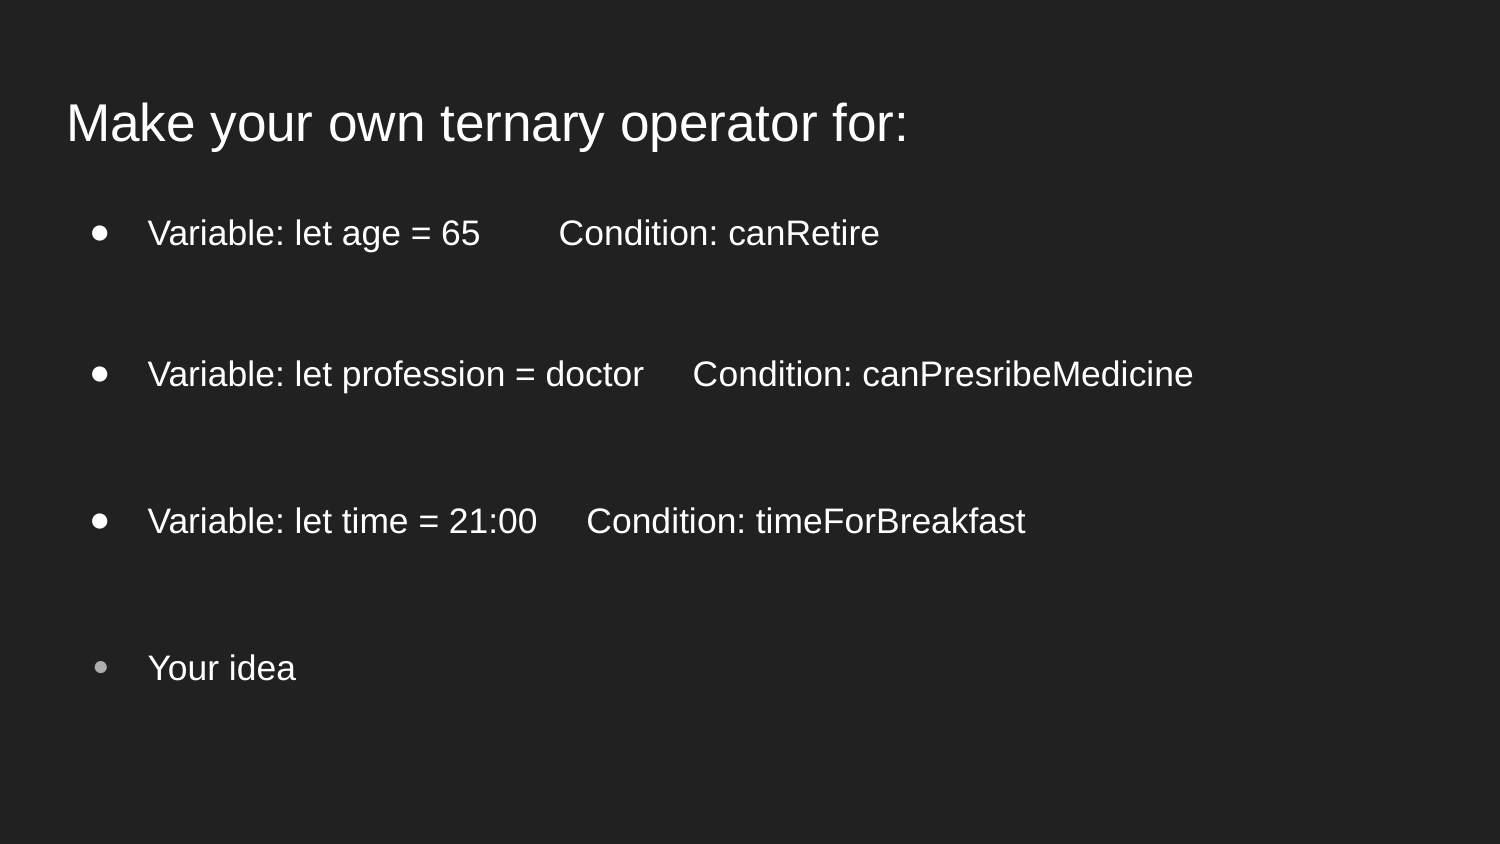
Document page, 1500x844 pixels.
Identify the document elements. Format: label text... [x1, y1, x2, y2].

list Variable: let age = 65 Condition: canRetire Variable: let profession = doctor Condition: canPresribeMedicine Variable: let time = 21:00 Condition: timeForBreakfast Your idea [51, 189, 1449, 834]
title Make your own ternary operator for: [51, 72, 1449, 167]
